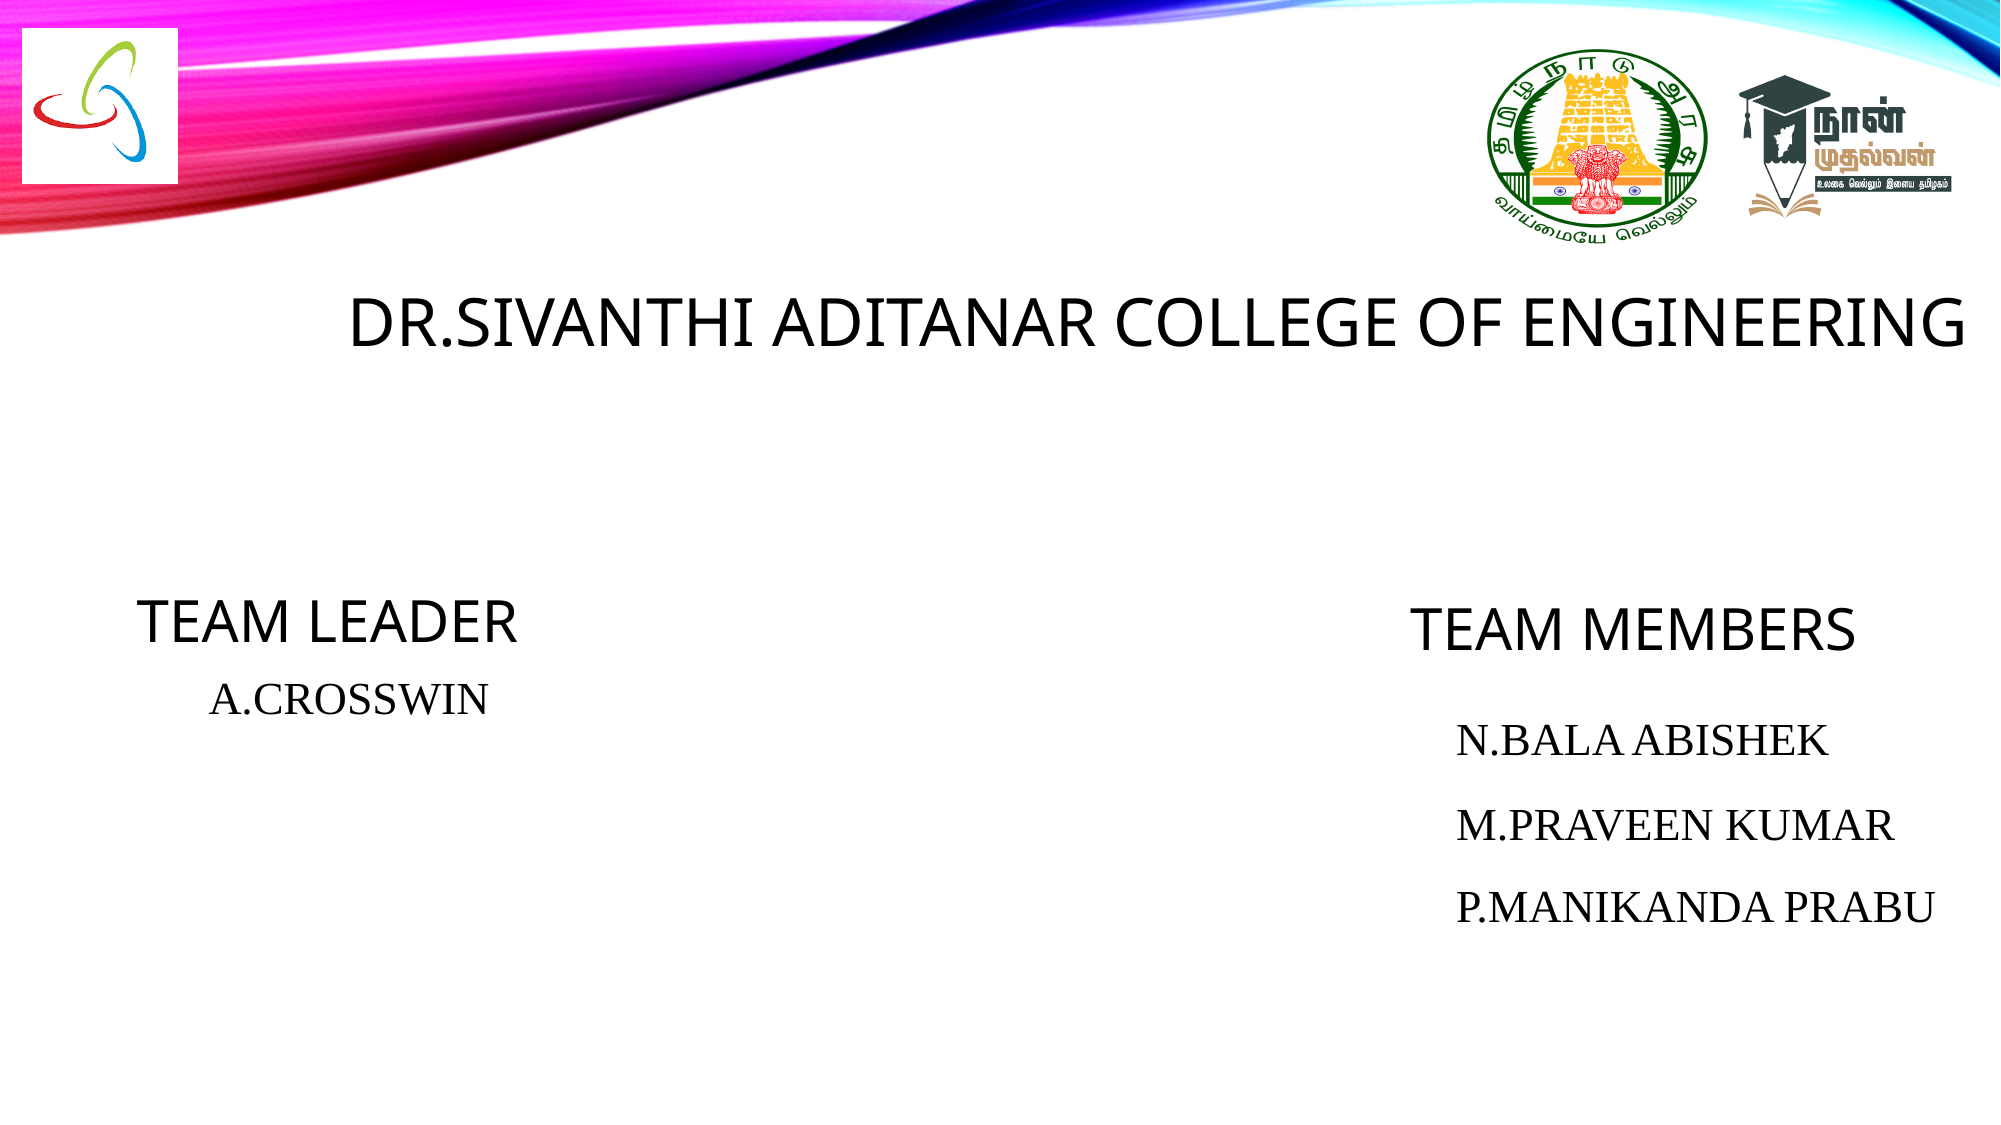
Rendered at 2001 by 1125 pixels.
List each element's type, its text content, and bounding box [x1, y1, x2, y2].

text_box TEAM MEMBERS N.BALA ABISHEK M.PRAVEEN KUMAR P.MANIKANDA PRABU [1395, 584, 2000, 939]
picture [1910, 0, 2000, 45]
list TEAM LEADER A.CROSSWIN [121, 584, 585, 787]
title DR.SIVANTHI ADITANAR COLLEGE OF ENGINEERING [0, 243, 1985, 407]
picture [0, 0, 2000, 244]
picture [1890, 0, 2000, 75]
